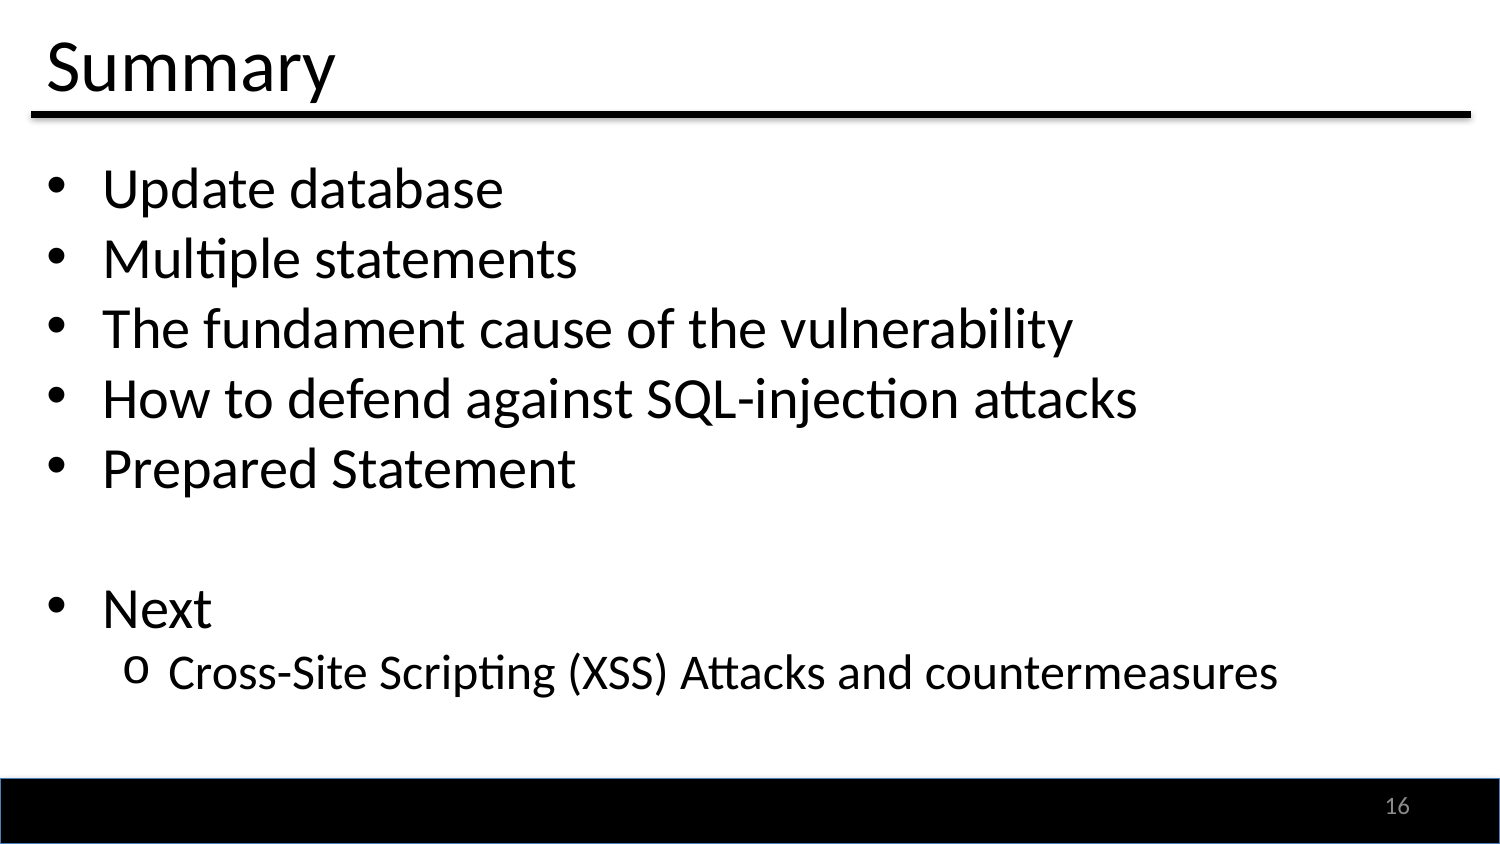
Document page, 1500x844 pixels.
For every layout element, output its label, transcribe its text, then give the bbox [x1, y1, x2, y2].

title Summary [31, 16, 1472, 106]
list Update database Multiple statements The fundament cause of the vulnerability How to defend against SQL-injection attacks Prepared Statement Next Cross-Site Scripting (XSS) Attacks and countermeasures [31, 142, 1472, 760]
slide_number 15 [1074, 782, 1425, 827]
